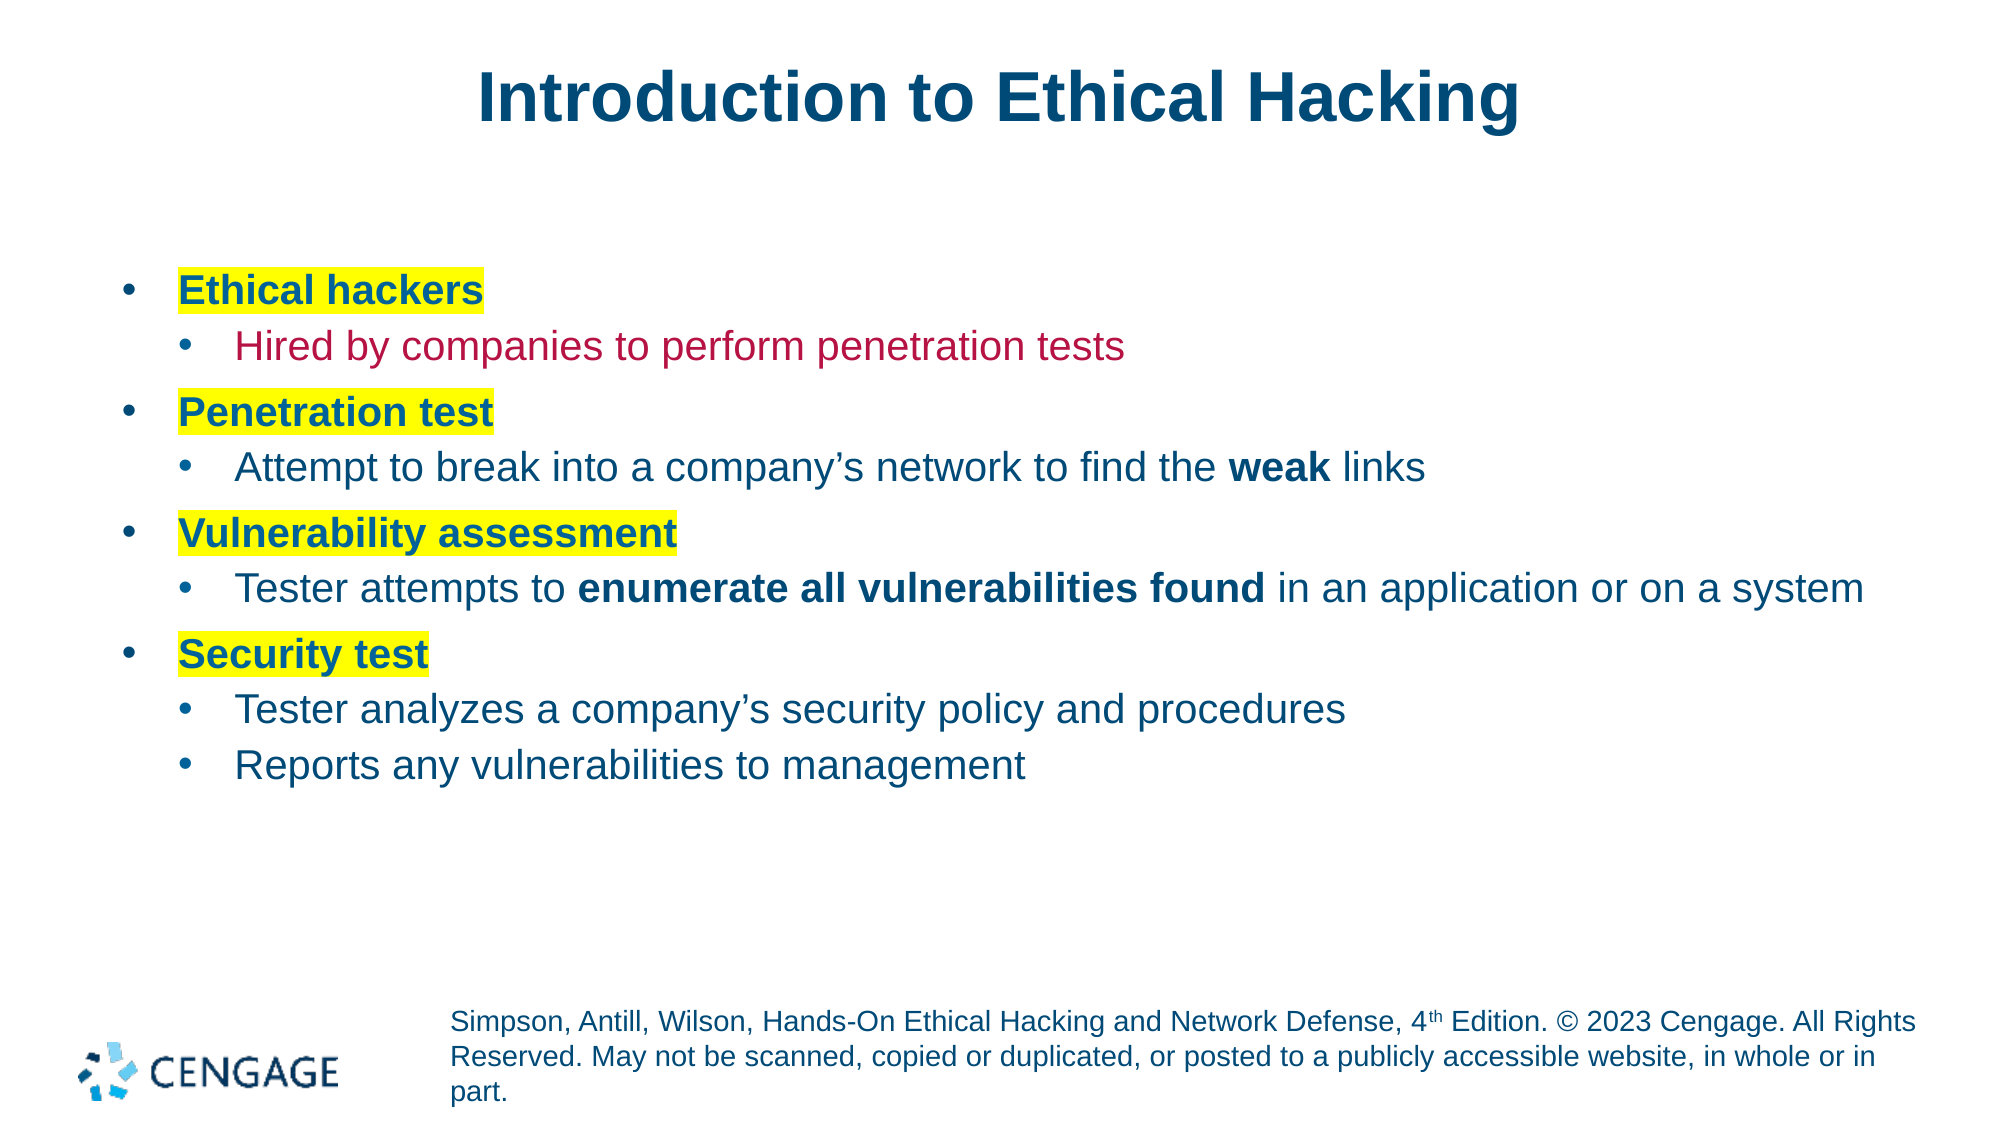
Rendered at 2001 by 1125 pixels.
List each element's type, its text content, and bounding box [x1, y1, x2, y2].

list Ethical hackers Hired by companies to perform penetration tests Penetration test Attempt to break into a company’s network to find the weak links Vulnerability assessment Tester attempts to enumerate all vulnerabilities found in an application or on a system Security test Tester analyzes a company’s security policy and procedures Reports any vulnerabilities to management [121, 268, 1880, 990]
picture [78, 1042, 338, 1101]
title Introduction to Ethical Hacking [137, 59, 1863, 171]
